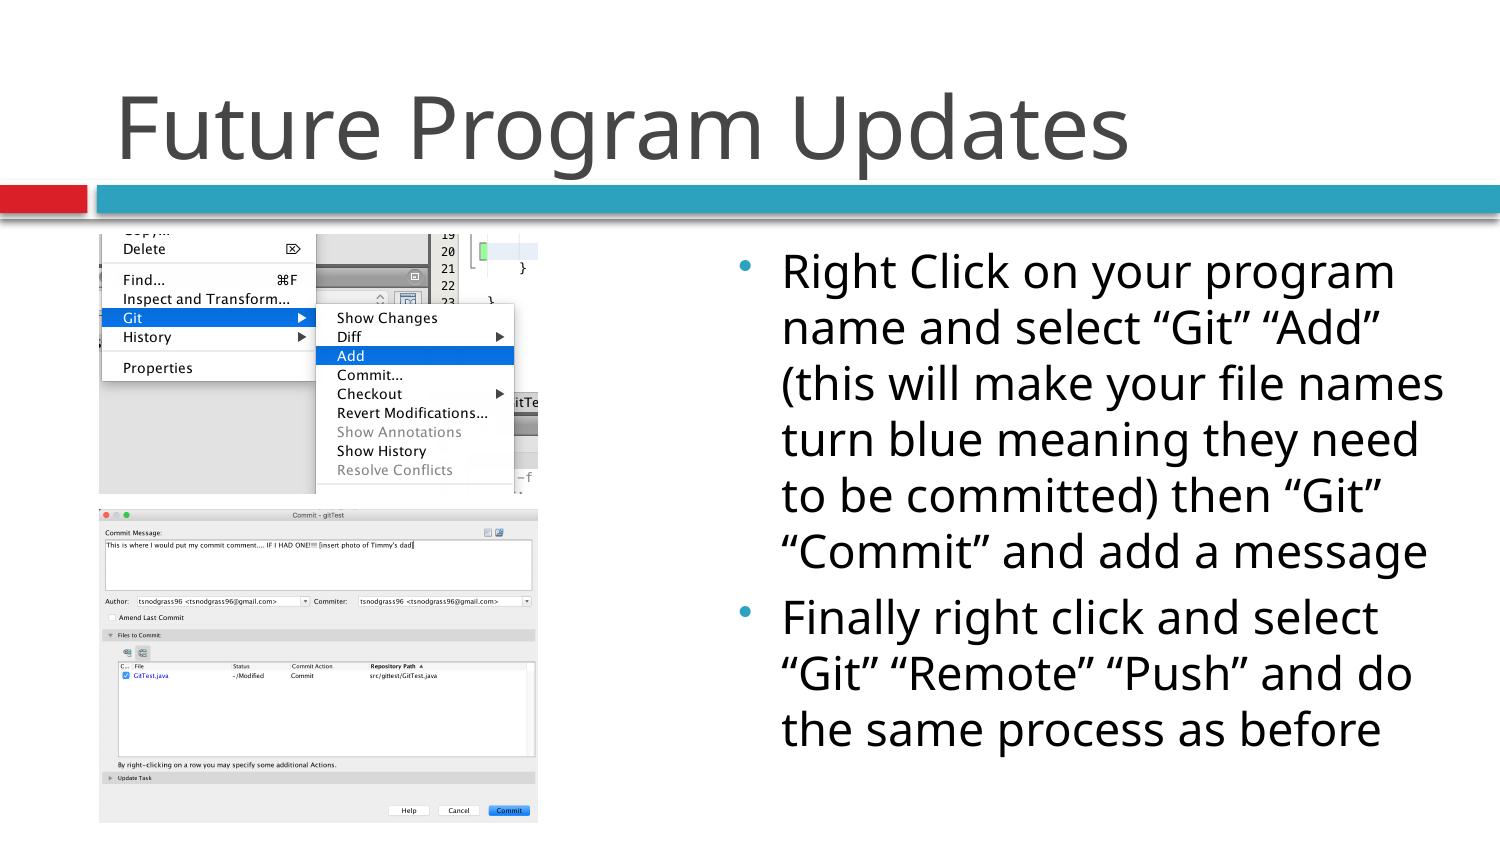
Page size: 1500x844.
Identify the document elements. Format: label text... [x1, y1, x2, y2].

title Future Program Updates [99, 19, 1438, 185]
picture [99, 234, 538, 495]
list Right Click on your program name and select “Git” “Add” (this will make your file names turn blue meaning they need to be committed) then “Git” “Commit” and add a message Finally right click and select “Git” “Remote” “Push” and do the same process as before [725, 234, 1463, 810]
picture [99, 508, 538, 823]
